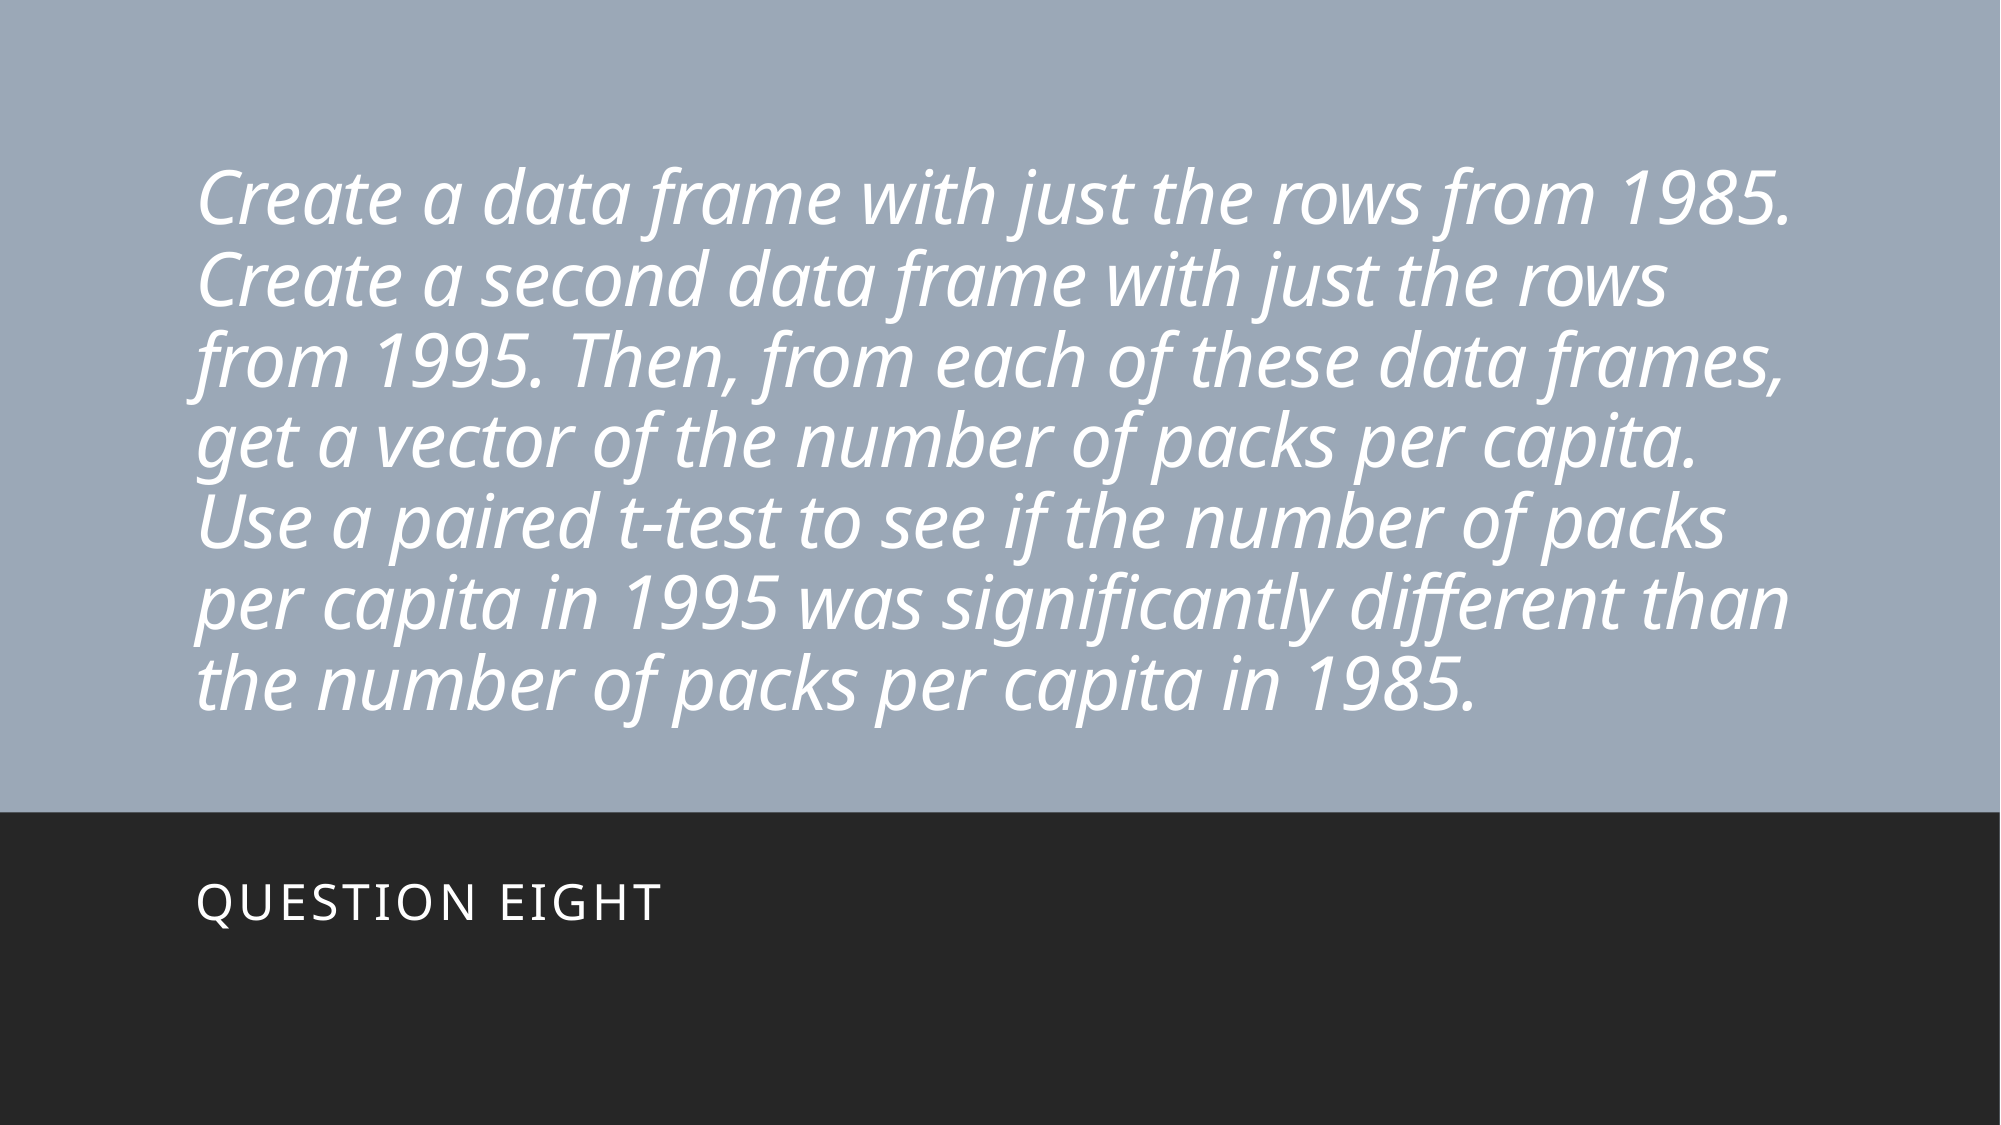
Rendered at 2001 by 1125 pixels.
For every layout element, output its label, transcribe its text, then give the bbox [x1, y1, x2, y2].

subtitle Question eight [180, 857, 1831, 1045]
text_box [0, 811, 2000, 1125]
text_box [0, 0, 2000, 811]
title Create a data frame with just the rows from 1985. Create a second data frame with just the rows from 1995. Then, from each of these data frames, get a vector of the number of packs per capita. Use a paired t-test to see if the number of packs per capita in 1995 was significantly different than the number of packs per capita in 1985. [180, 124, 1830, 763]
